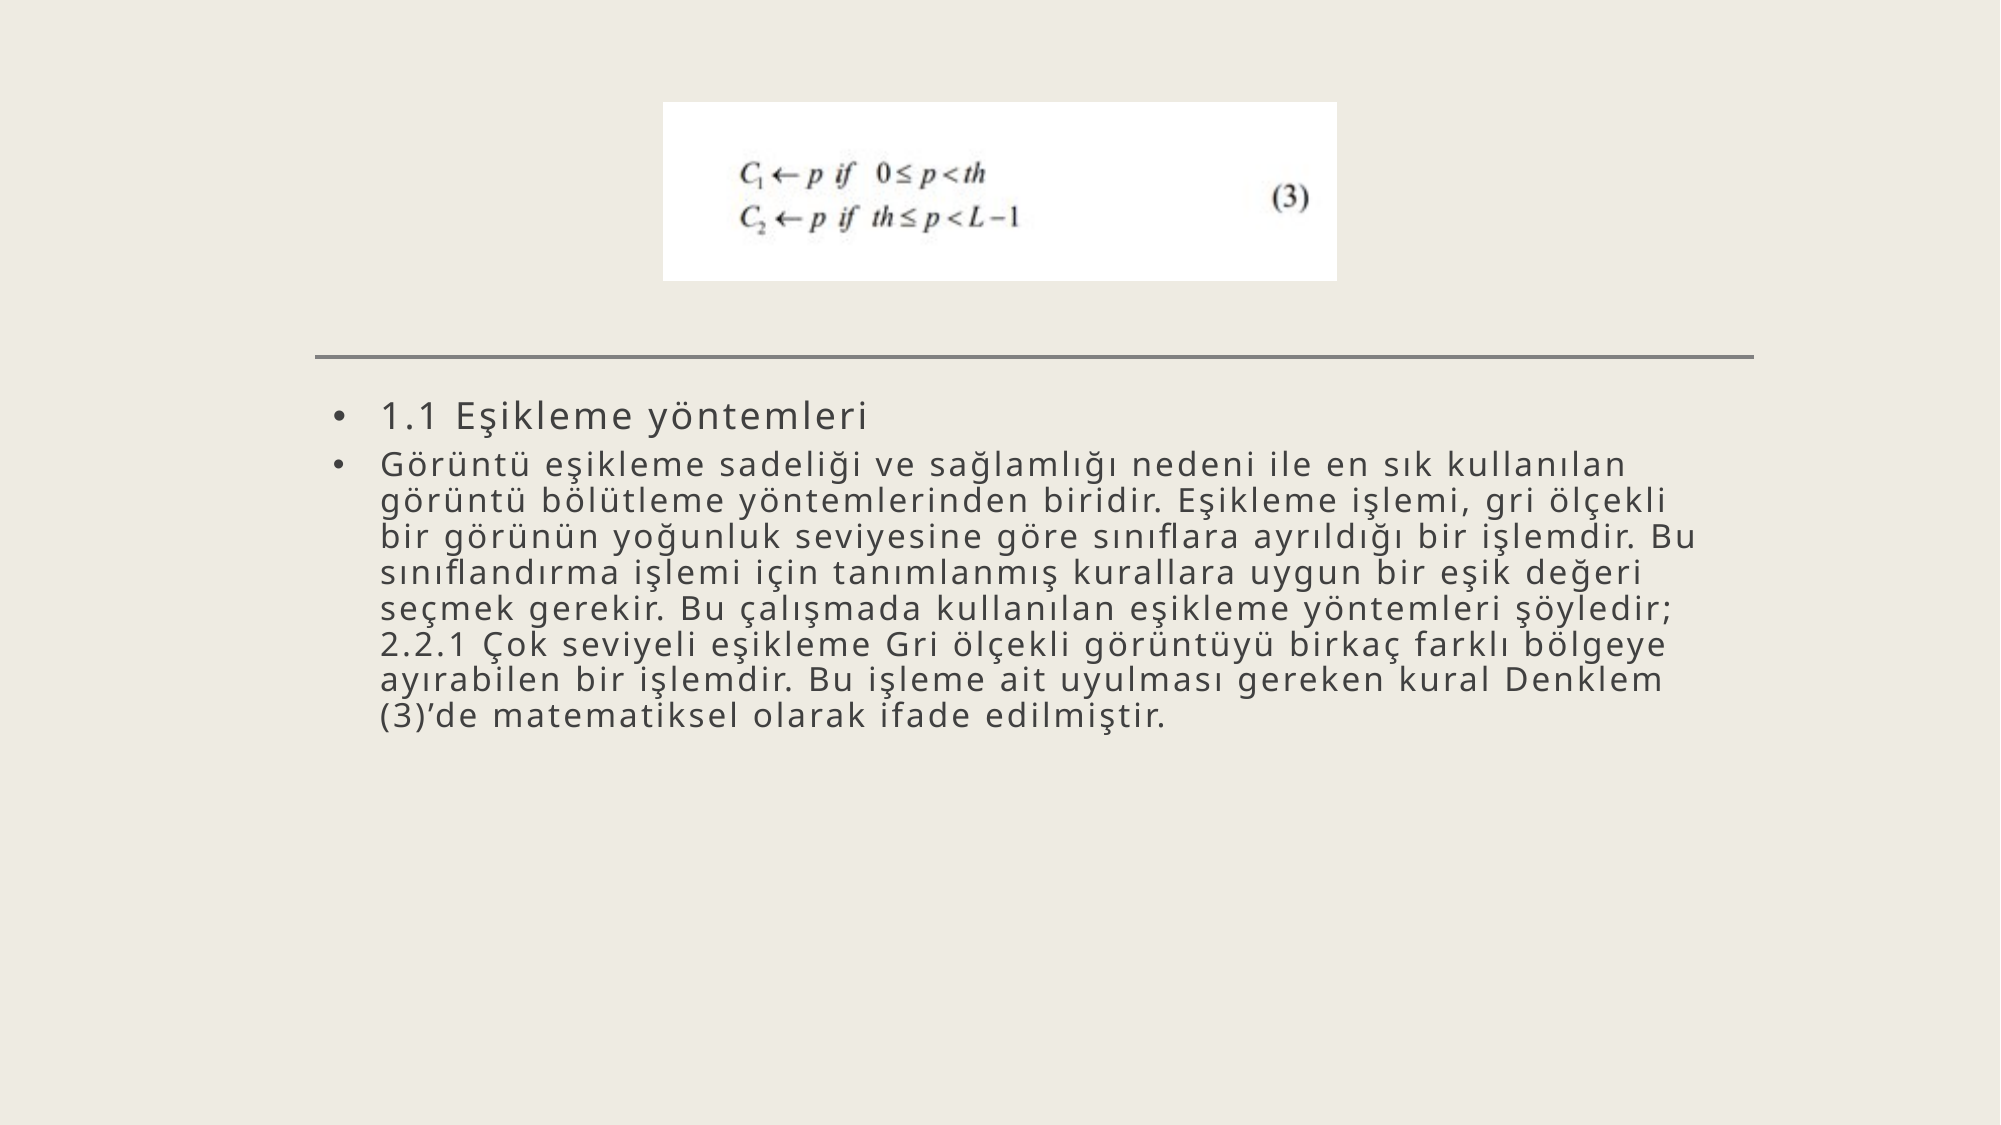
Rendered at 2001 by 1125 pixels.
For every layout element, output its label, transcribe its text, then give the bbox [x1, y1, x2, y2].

list 1.1 Eşikleme yöntemleri Görüntü eşikleme sadeliği ve sağlamlığı nedeni ile en sık kullanılan görüntü bölütleme yöntemlerinden biridir. Eşikleme işlemi, gri ölçekli bir görünün yoğunluk seviyesine göre sınıflara ayrıldığı bir işlemdir. Bu sınıflandırma işlemi için tanımlanmış kurallara uygun bir eşik değeri seçmek gerekir. Bu çalışmada kullanılan eşikleme yöntemleri şöyledir; 2.2.1 Çok seviyeli eşikleme Gri ölçekli görüntüyü birkaç farklı bölgeye ayırabilen bir işlemdir. Bu işleme ait uyulması gereken kural Denklem (3)’de matematiksel olarak ifade edilmiştir. [315, 379, 1754, 979]
picture [663, 101, 1337, 281]
